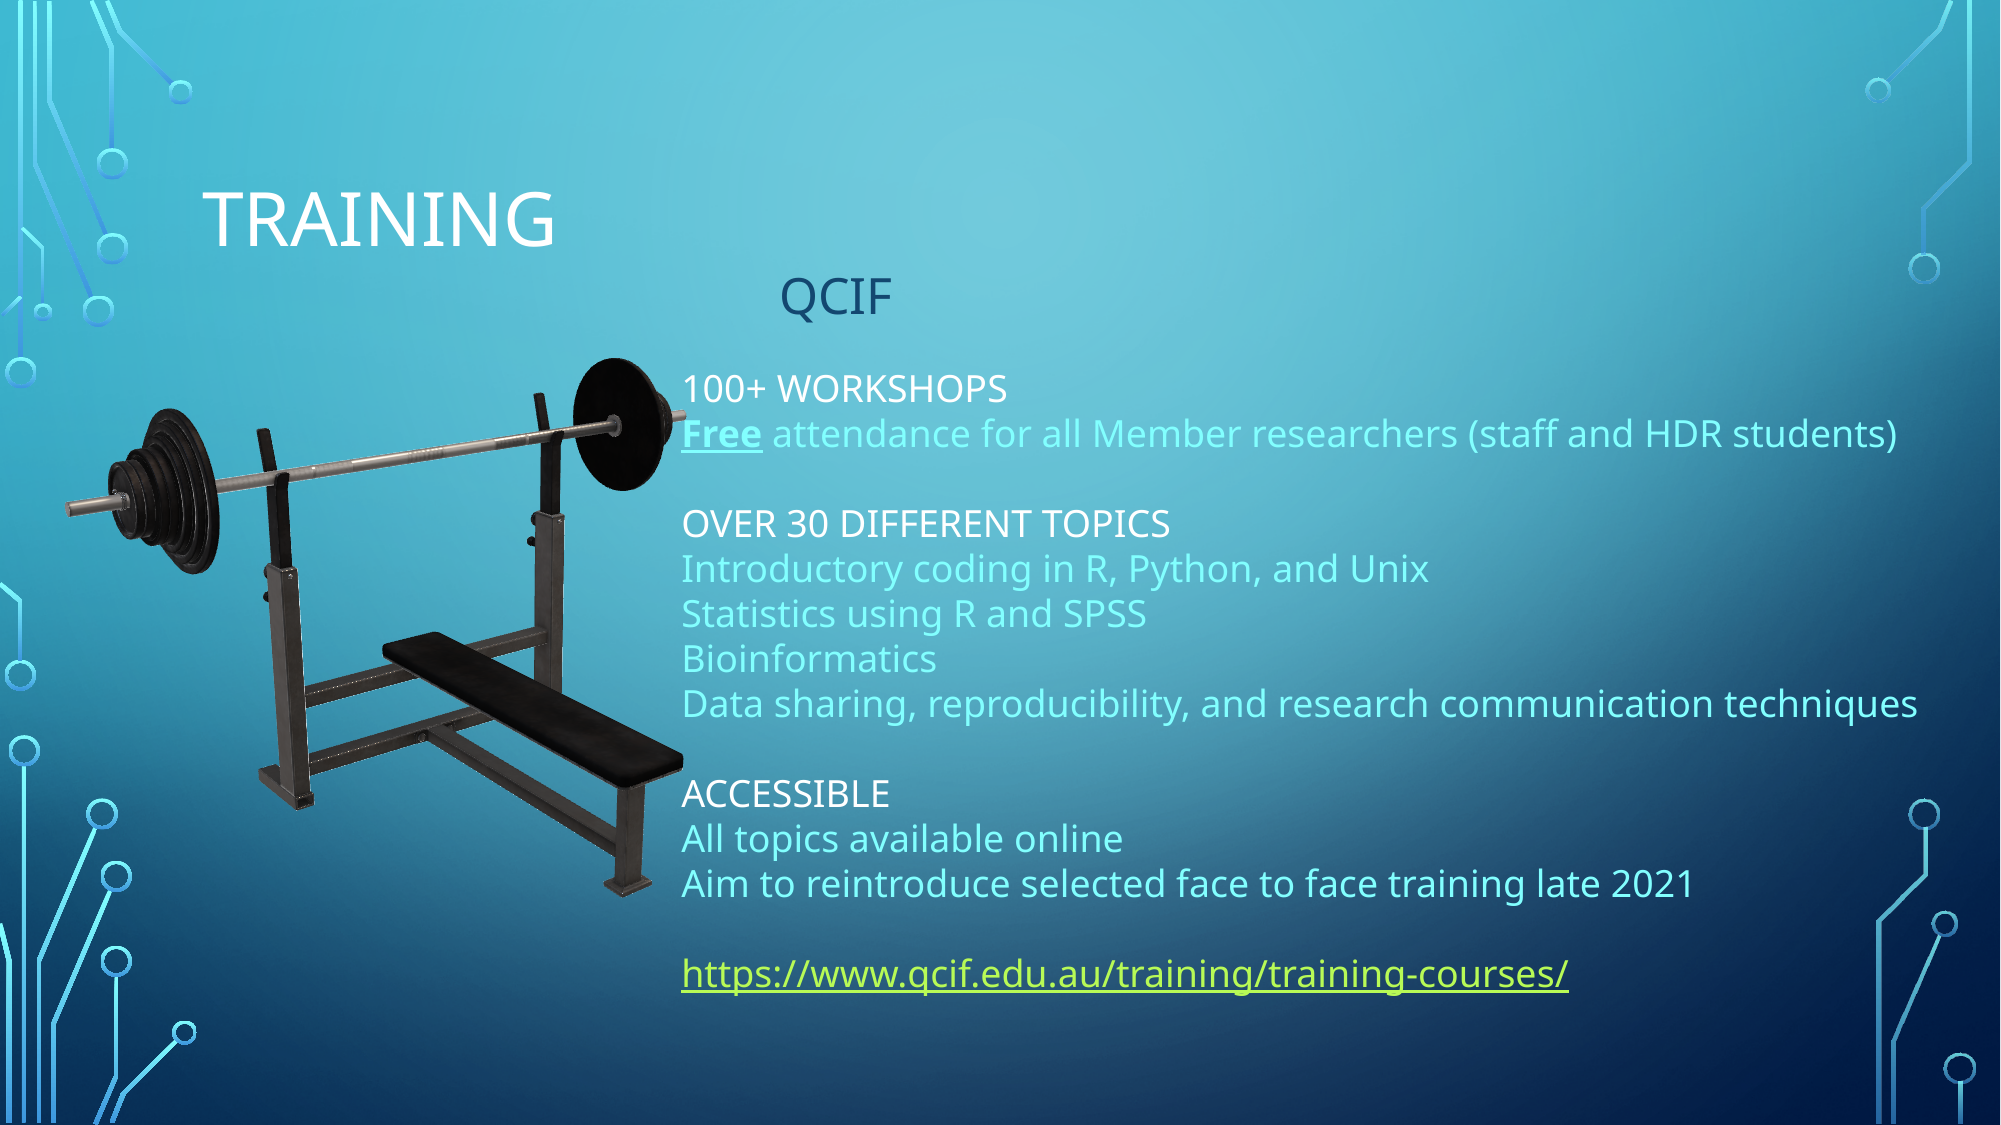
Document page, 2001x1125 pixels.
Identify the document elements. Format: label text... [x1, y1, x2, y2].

text_box 100+ WORKSHOPS Free attendance for all Member researchers (staff and HDR students) OVER 30 DIFFERENT TOPICS Introductory coding in R, Python, and Unix Statistics using R and SPSS Bioinformatics Data sharing, reproducibility, and research communication techniques ACCESSIBLE All topics available online Aim to reintroduce selected face to face training late 2021 https://www.qcif.edu.au/training/training-courses/ [666, 357, 1935, 1009]
picture [56, 325, 958, 905]
text_box QCIF [764, 257, 1783, 357]
title Training [187, 101, 1813, 344]
